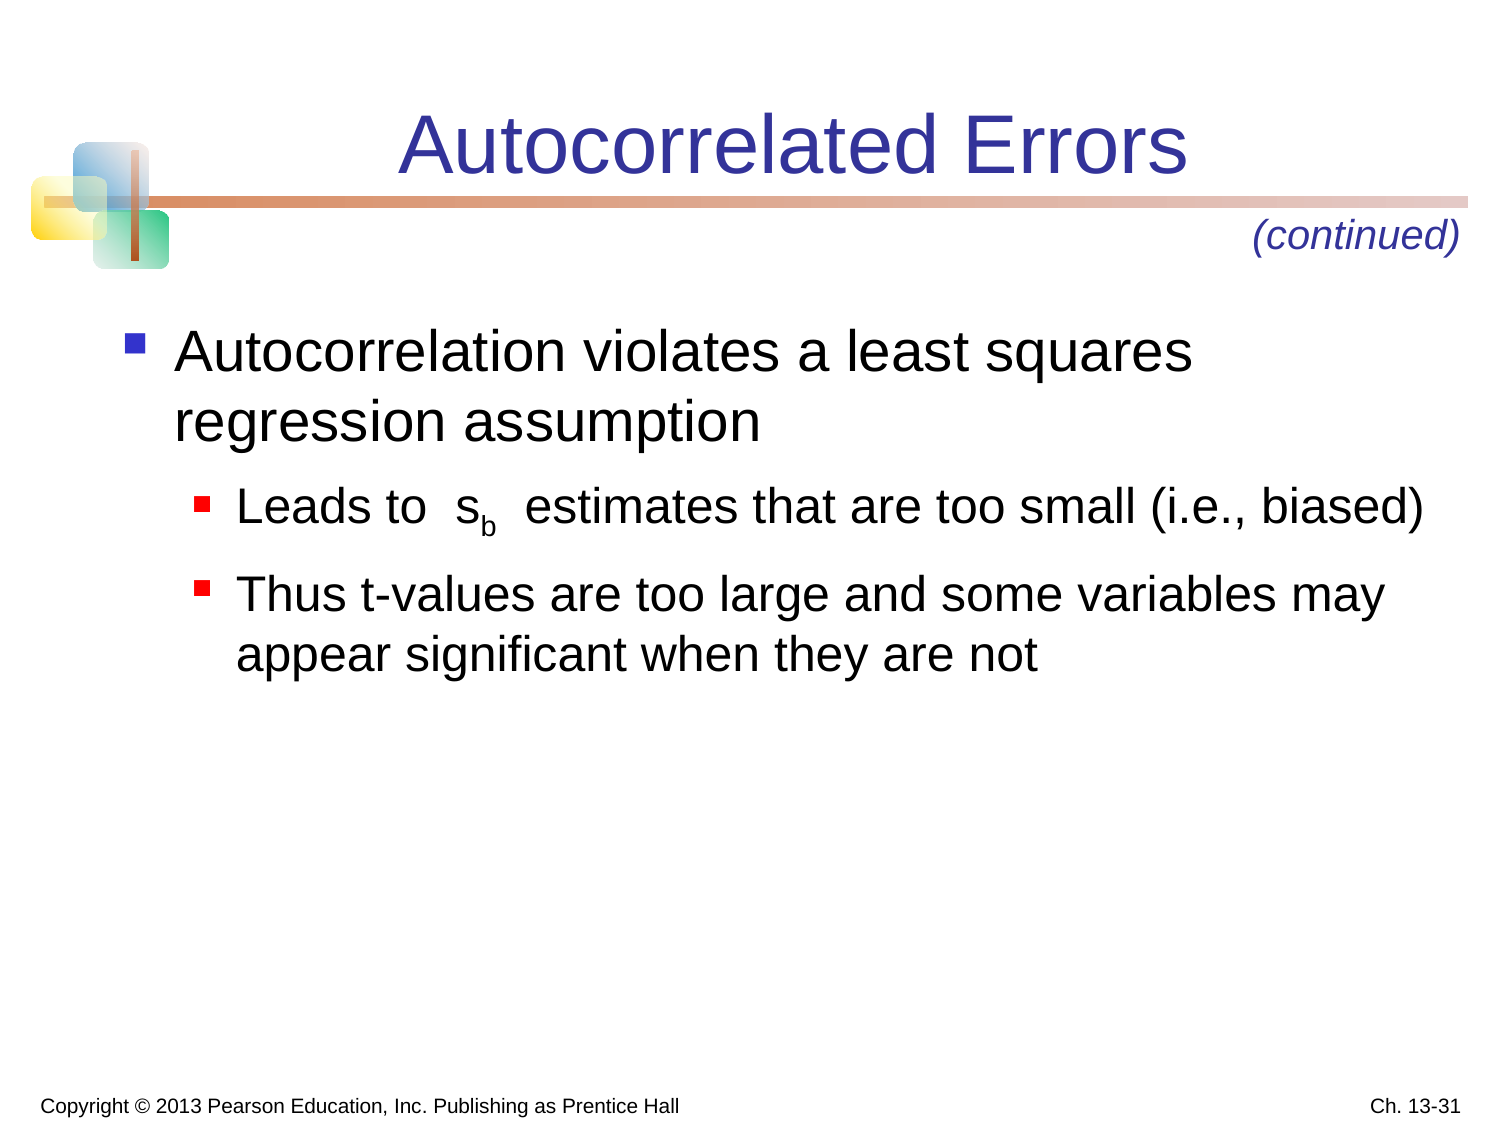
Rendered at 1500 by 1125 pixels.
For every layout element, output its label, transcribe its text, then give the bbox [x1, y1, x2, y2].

list Autocorrelation violates a least squares regression assumption Leads to sb estimates that are too small (i.e., biased) Thus t-values are too large and some variables may appear significant when they are not [107, 306, 1463, 1051]
slide_number Ch. 13-31 [1124, 1071, 1476, 1125]
footer Copyright © 2013 Pearson Education, Inc. Publishing as Prentice Hall [0, 1071, 721, 1125]
text_box (continued) [1237, 200, 1477, 266]
title Autocorrelated Errors [188, 34, 1401, 198]
